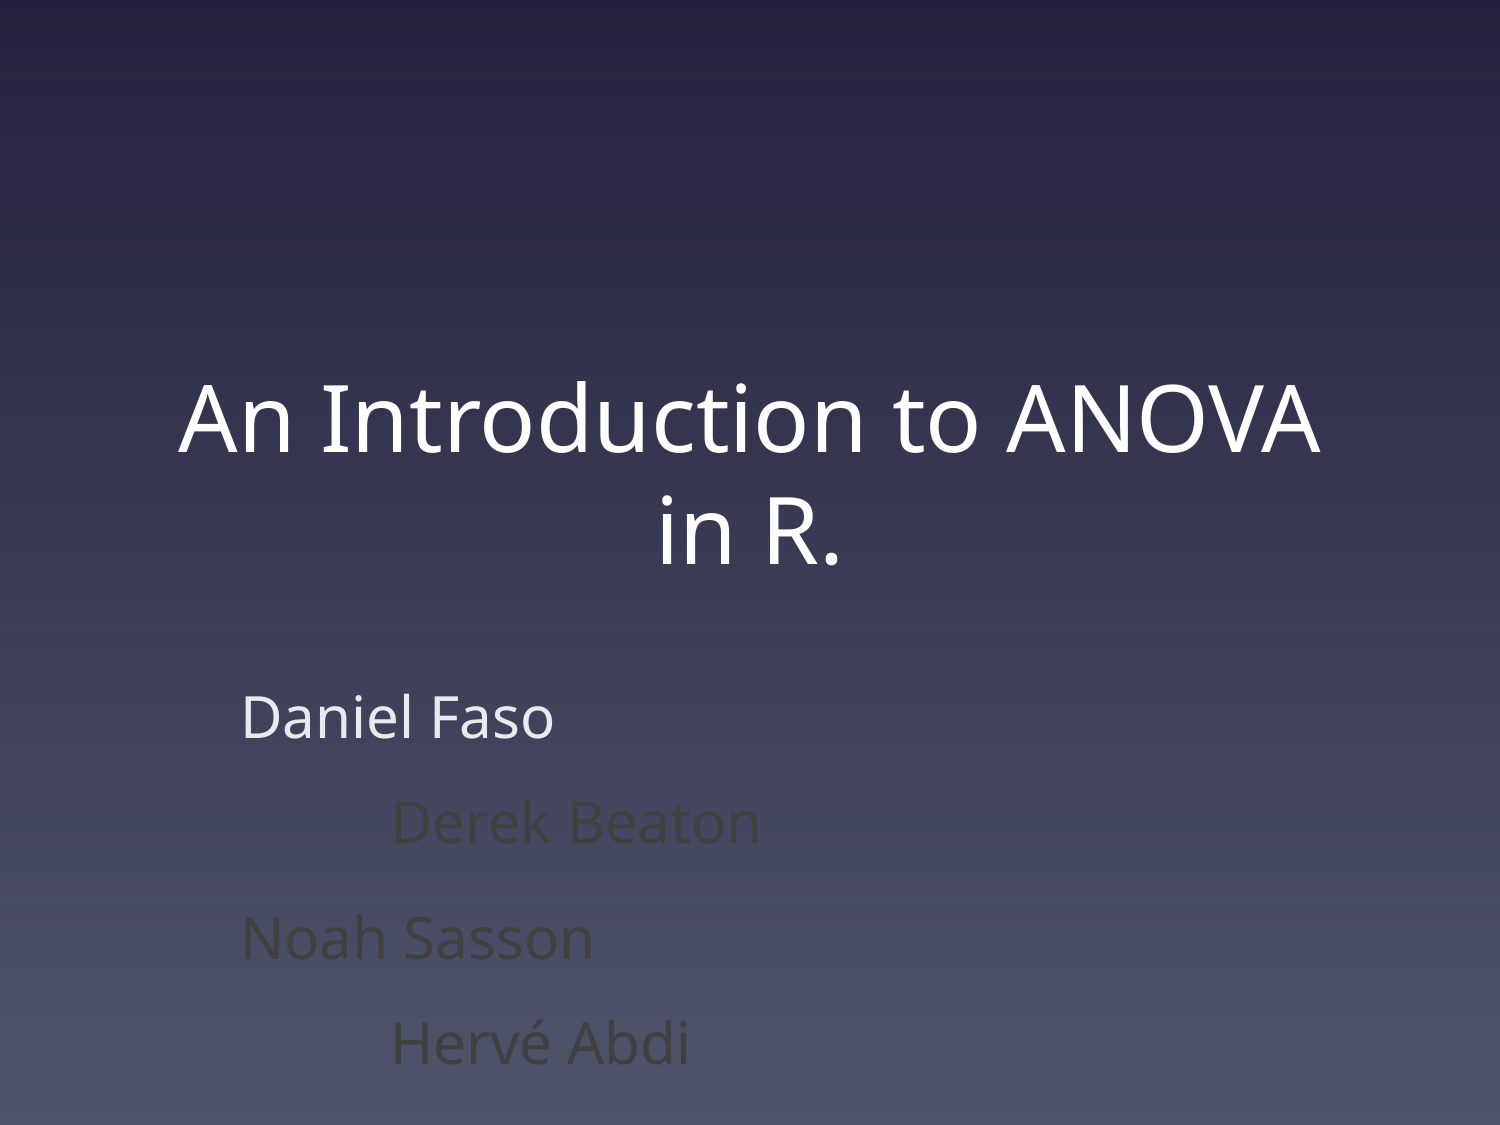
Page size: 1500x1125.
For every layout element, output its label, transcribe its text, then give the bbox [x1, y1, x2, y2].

subtitle Daniel Faso Derek Beaton Noah Sasson Hervé Abdi [225, 637, 1275, 925]
title An Introduction to ANOVA in R. [112, 349, 1388, 591]
